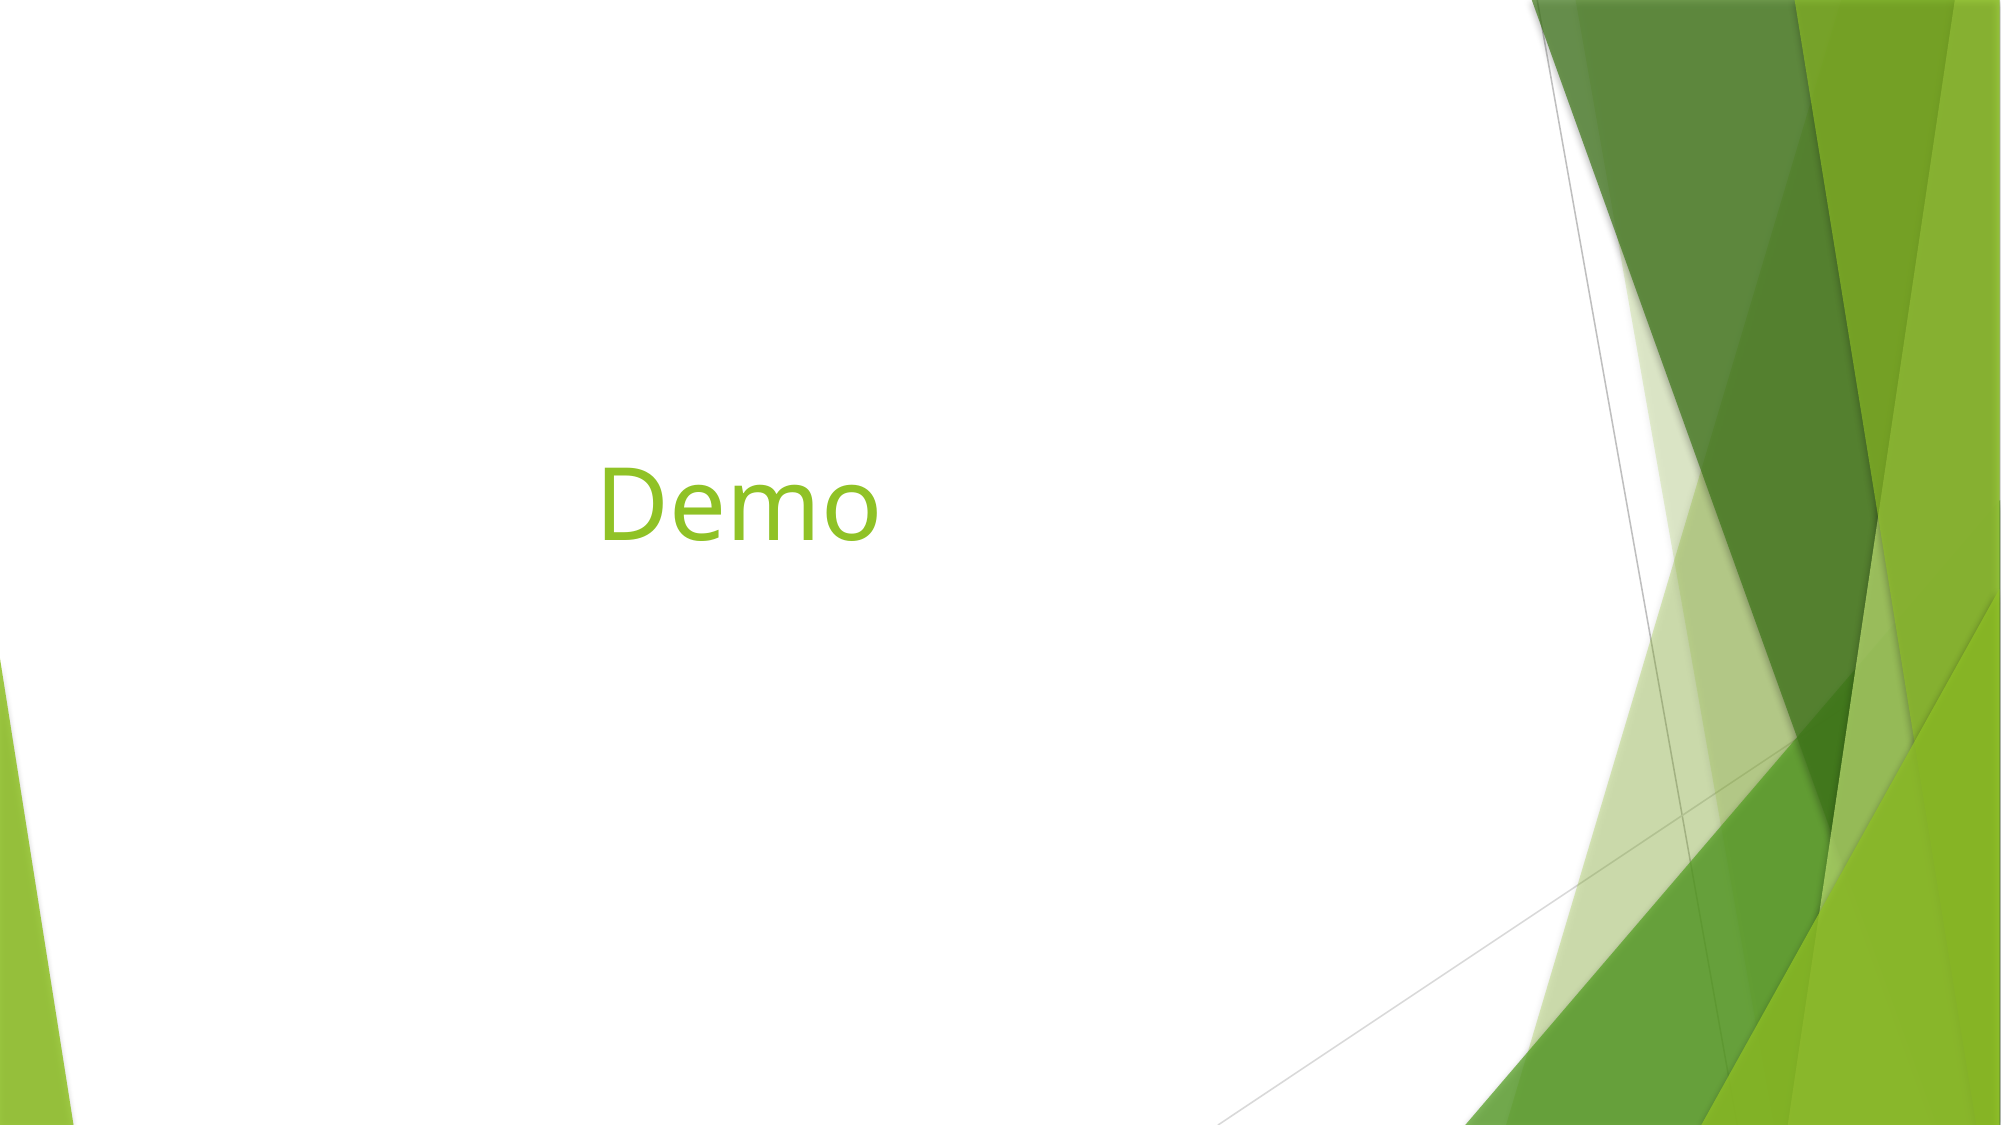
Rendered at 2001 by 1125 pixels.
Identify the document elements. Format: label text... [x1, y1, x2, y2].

title Demo [580, 431, 960, 649]
